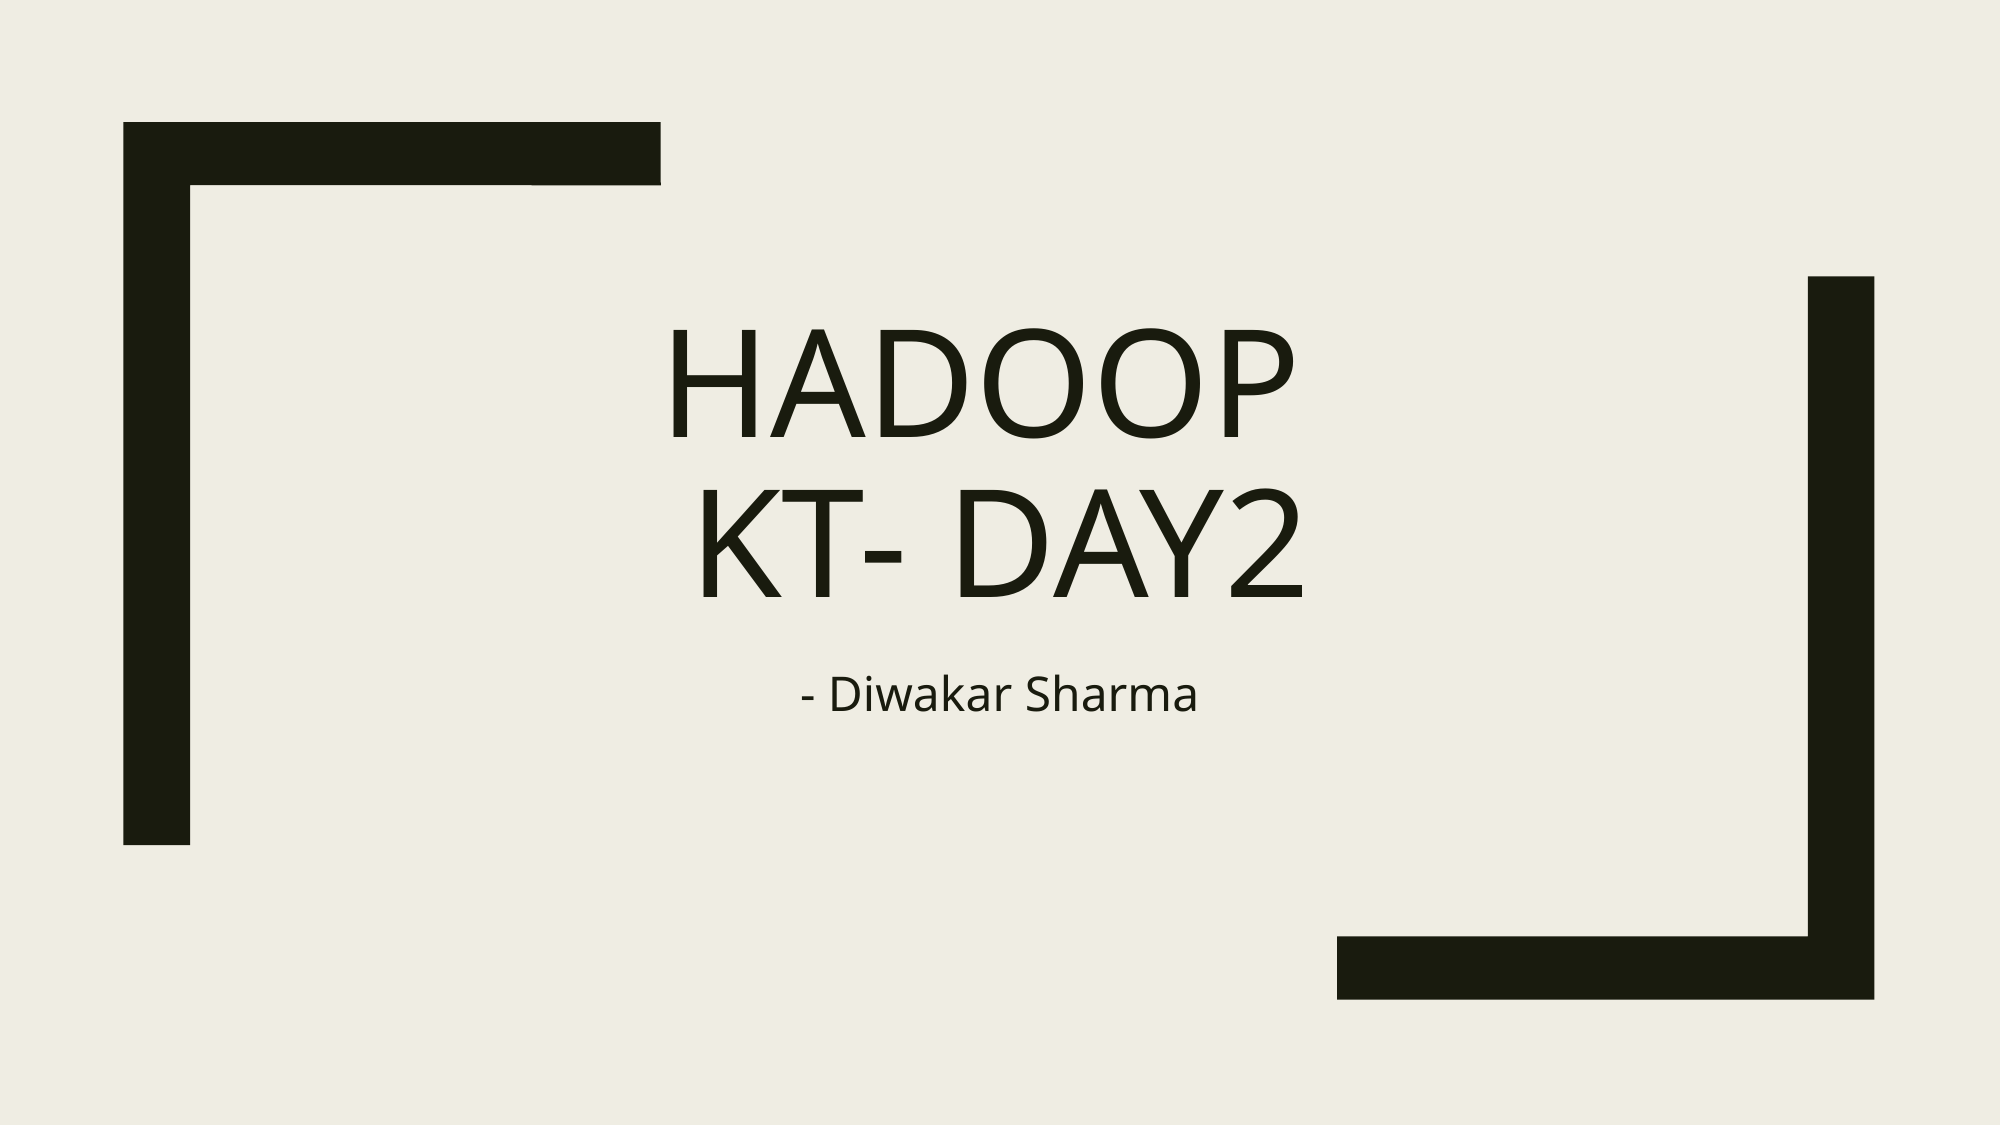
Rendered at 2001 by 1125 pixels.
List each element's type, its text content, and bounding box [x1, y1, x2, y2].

subtitle - Diwakar Sharma [439, 649, 1561, 828]
title Hadoop KT- Day2 [314, 293, 1686, 638]
